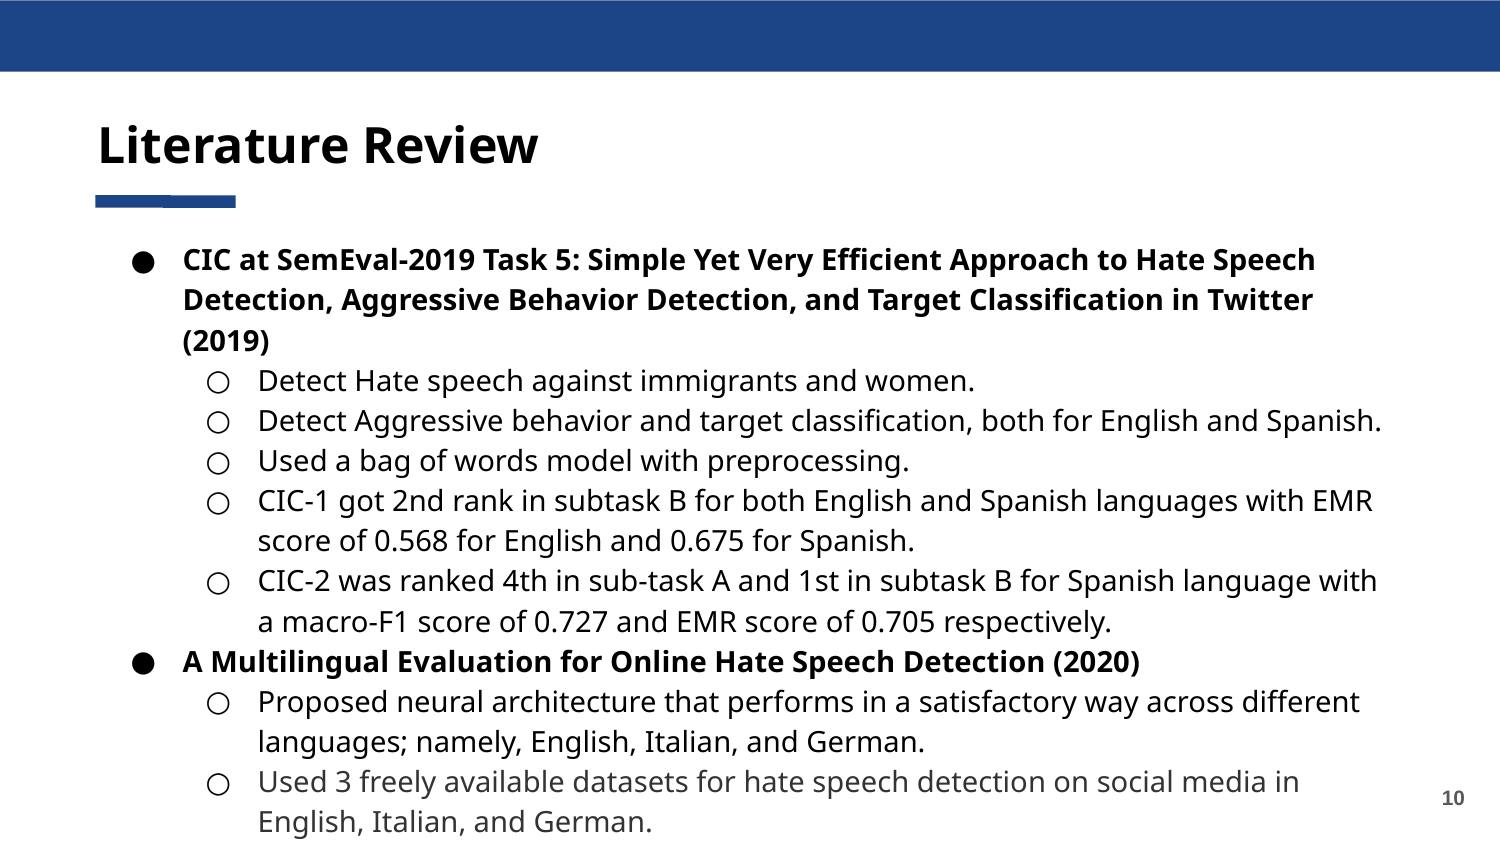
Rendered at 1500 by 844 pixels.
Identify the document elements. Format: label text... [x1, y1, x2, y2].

text_box Literature Review [82, 98, 1179, 185]
slide_number ‹#› [1389, 764, 1480, 830]
text_box CIC at SemEval-2019 Task 5: Simple Yet Very Efficient Approach to Hate Speech Detection, Aggressive Behavior Detection, and Target Classification in Twitter (2019) Detect Hate speech against immigrants and women. Detect Aggressive behavior and target classification, both for English and Spanish. Used a bag of words model with preprocessing. CIC-1 got 2nd rank in subtask B for both English and Spanish languages with EMR score of 0.568 for English and 0.675 for Spanish. CIC-2 was ranked 4th in sub-task A and 1st in subtask B for Spanish language with a macro-F1 score of 0.727 and EMR score of 0.705 respectively. A Multilingual Evaluation for Online Hate Speech Detection (2020) Proposed neural architecture that performs in a satisfactory way across different languages; namely, English, Italian, and German. Used 3 freely available datasets for hate speech detection on social media in English, Italian, and German. [92, 221, 1408, 814]
text_box [0, 0, 1500, 72]
